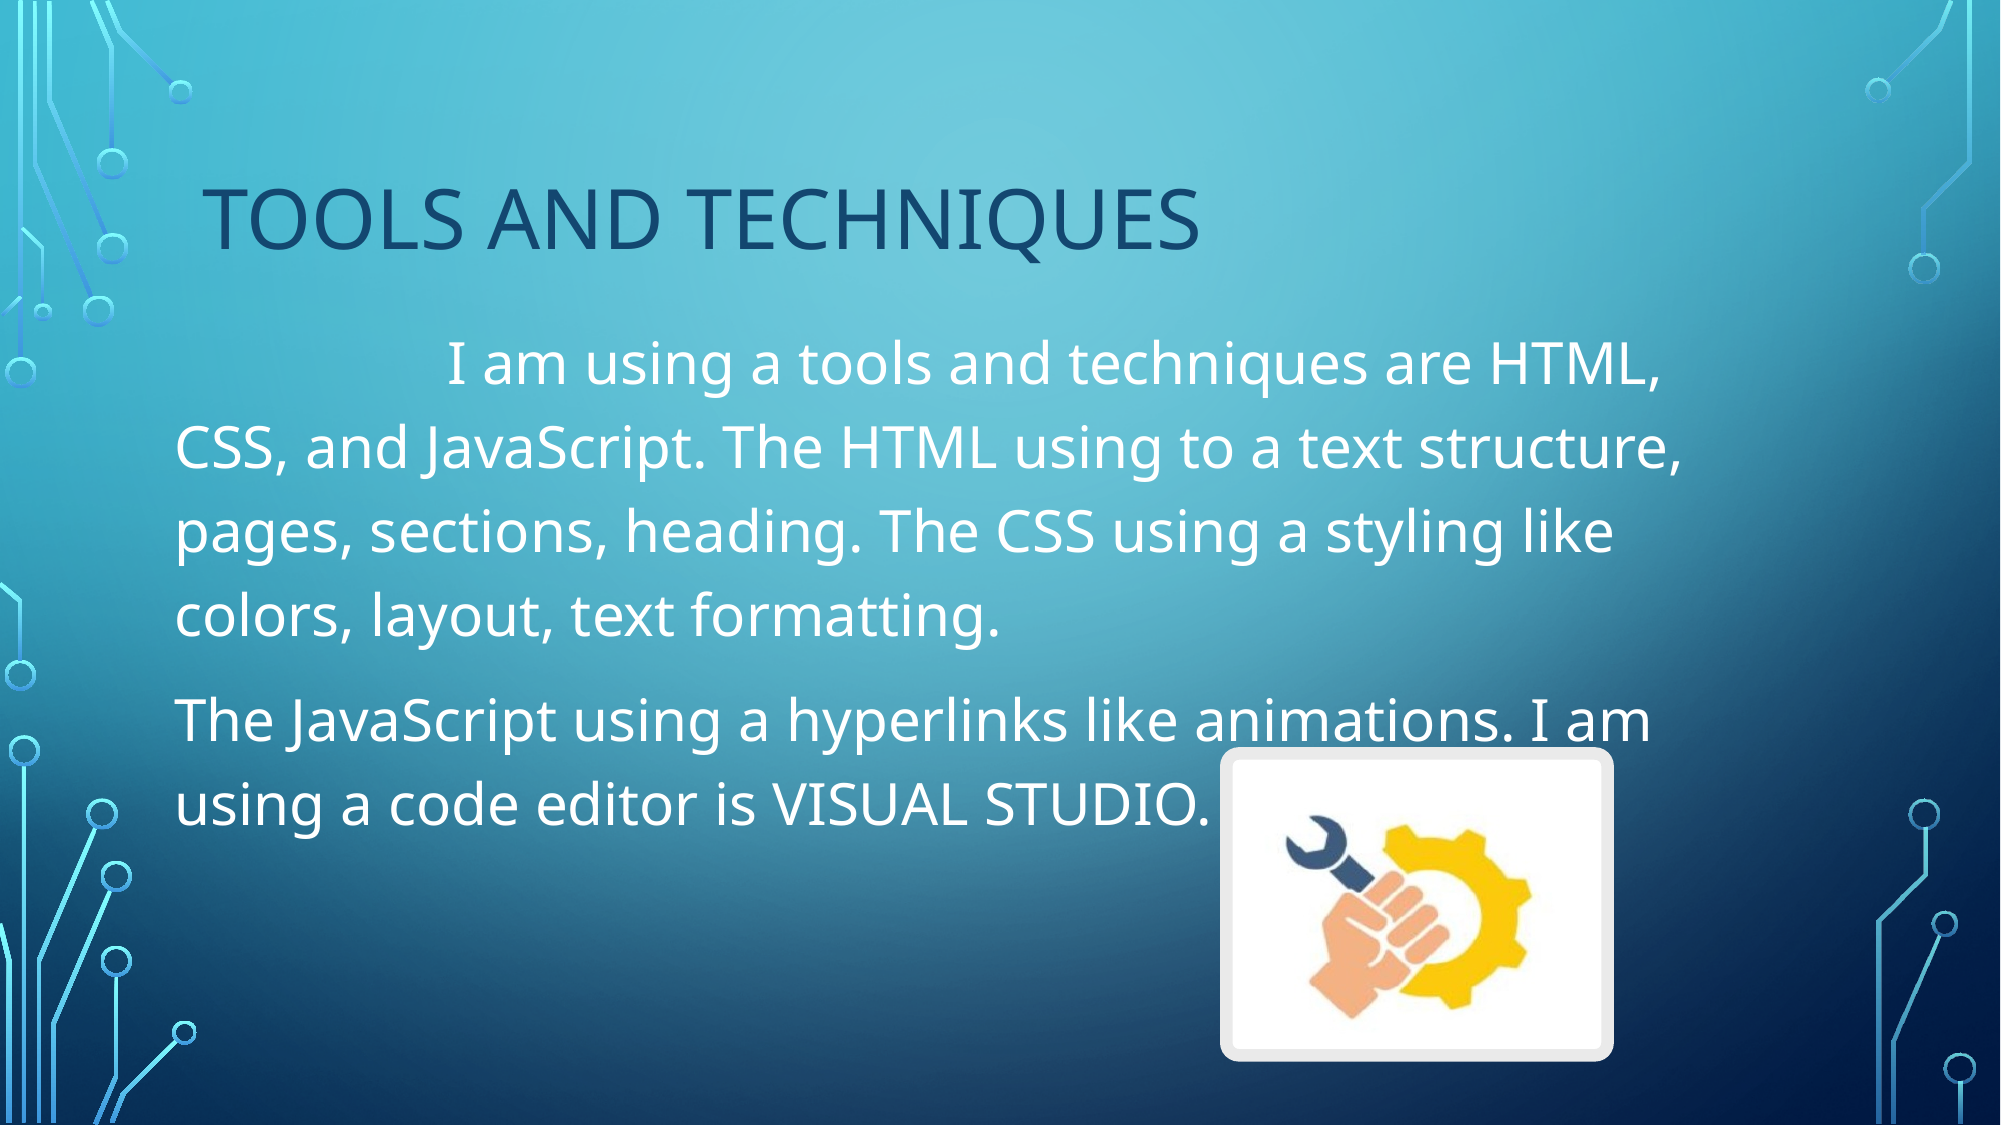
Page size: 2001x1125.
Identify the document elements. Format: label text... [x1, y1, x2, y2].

list I am using a tools and techniques are HTML, CSS, and JavaScript. The HTML using to a text structure, pages, sections, heading. The CSS using a styling like colors, layout, text formatting. The JavaScript using a hyperlinks like animations. I am using a code editor is VISUAL STUDIO. [159, 304, 1785, 886]
title Tools and techniques [187, 101, 1813, 344]
picture [1226, 753, 1608, 1056]
